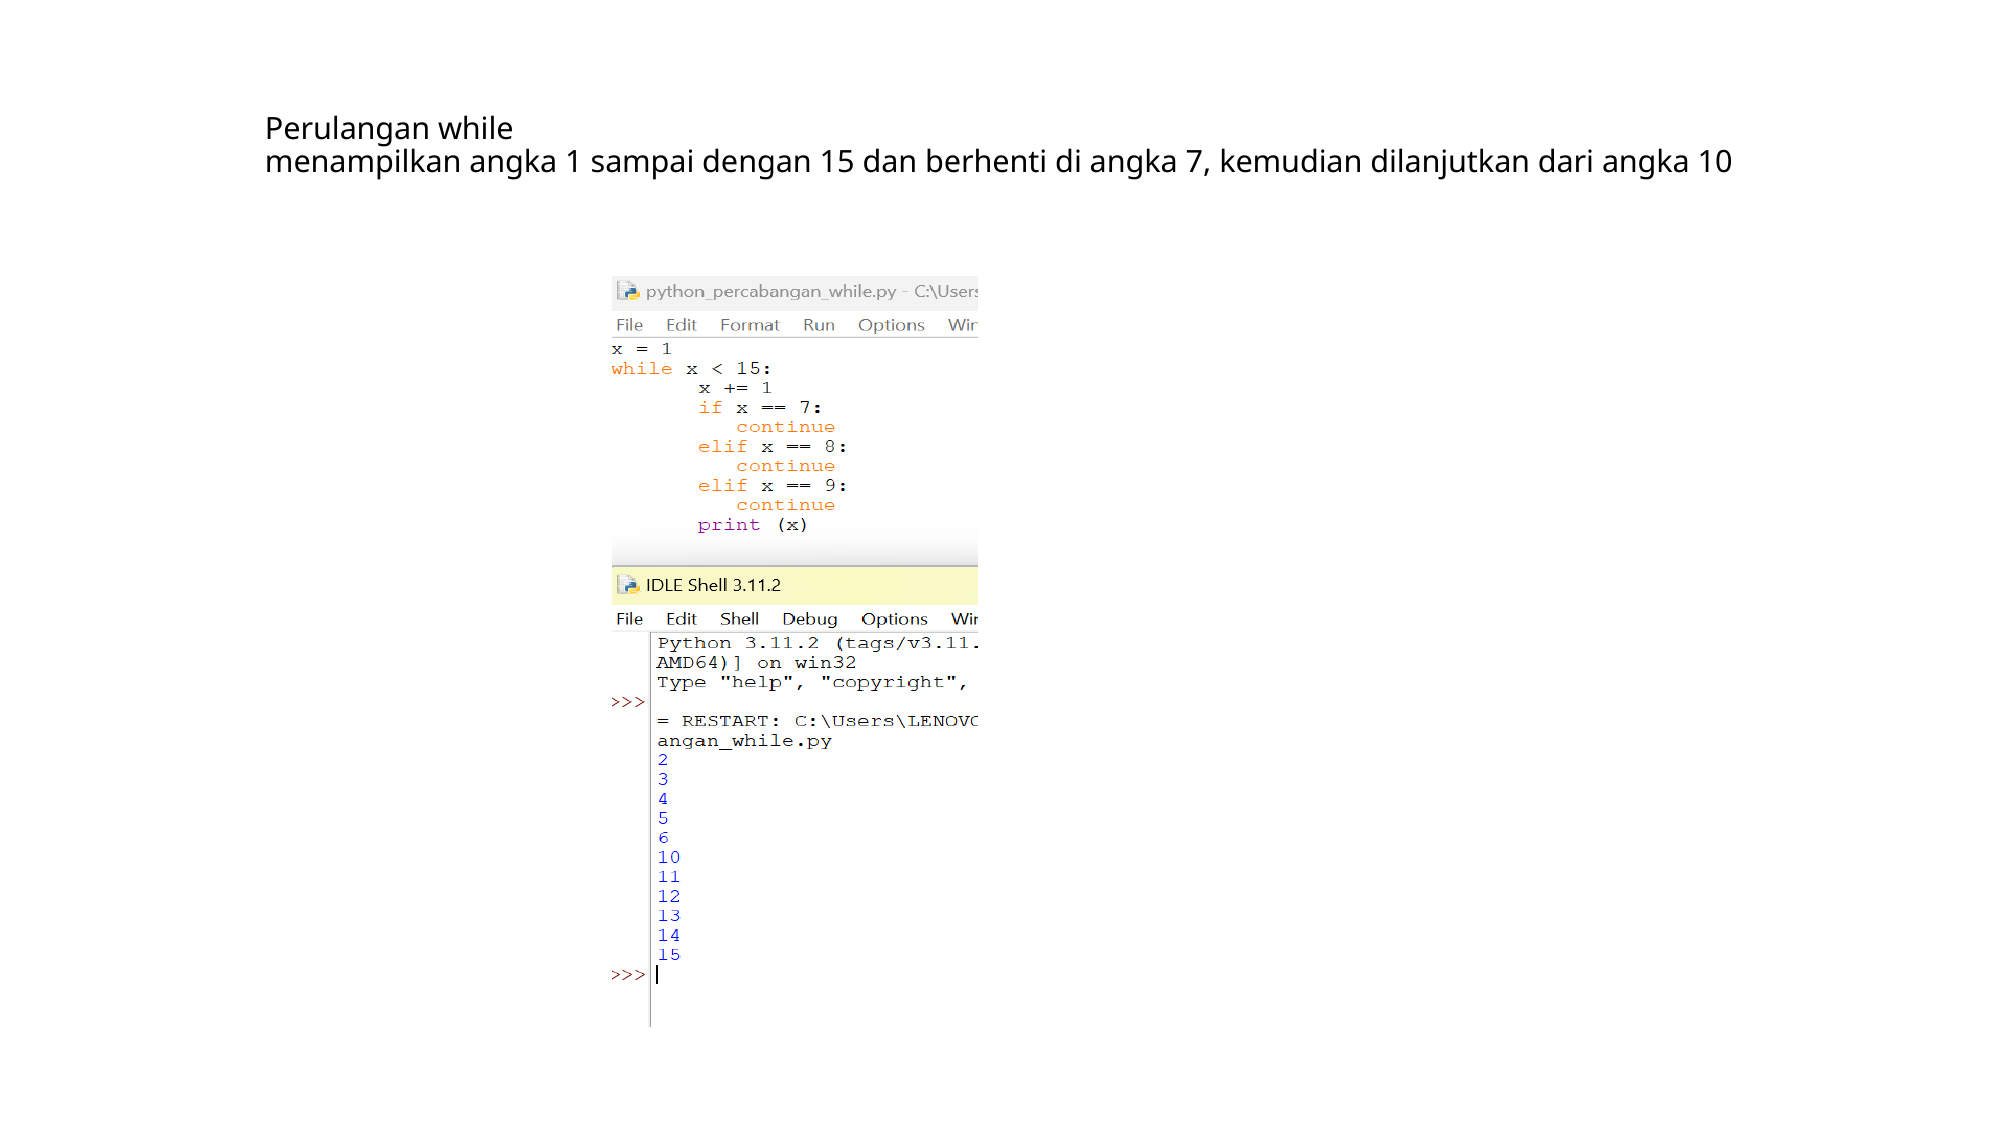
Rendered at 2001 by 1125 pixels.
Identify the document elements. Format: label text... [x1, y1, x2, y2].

title Perulangan while menampilkan angka 1 sampai dengan 15 dan berhenti di angka 7, kemudian dilanjutkan dari angka 10 [249, 80, 1750, 187]
picture [612, 276, 978, 1027]
